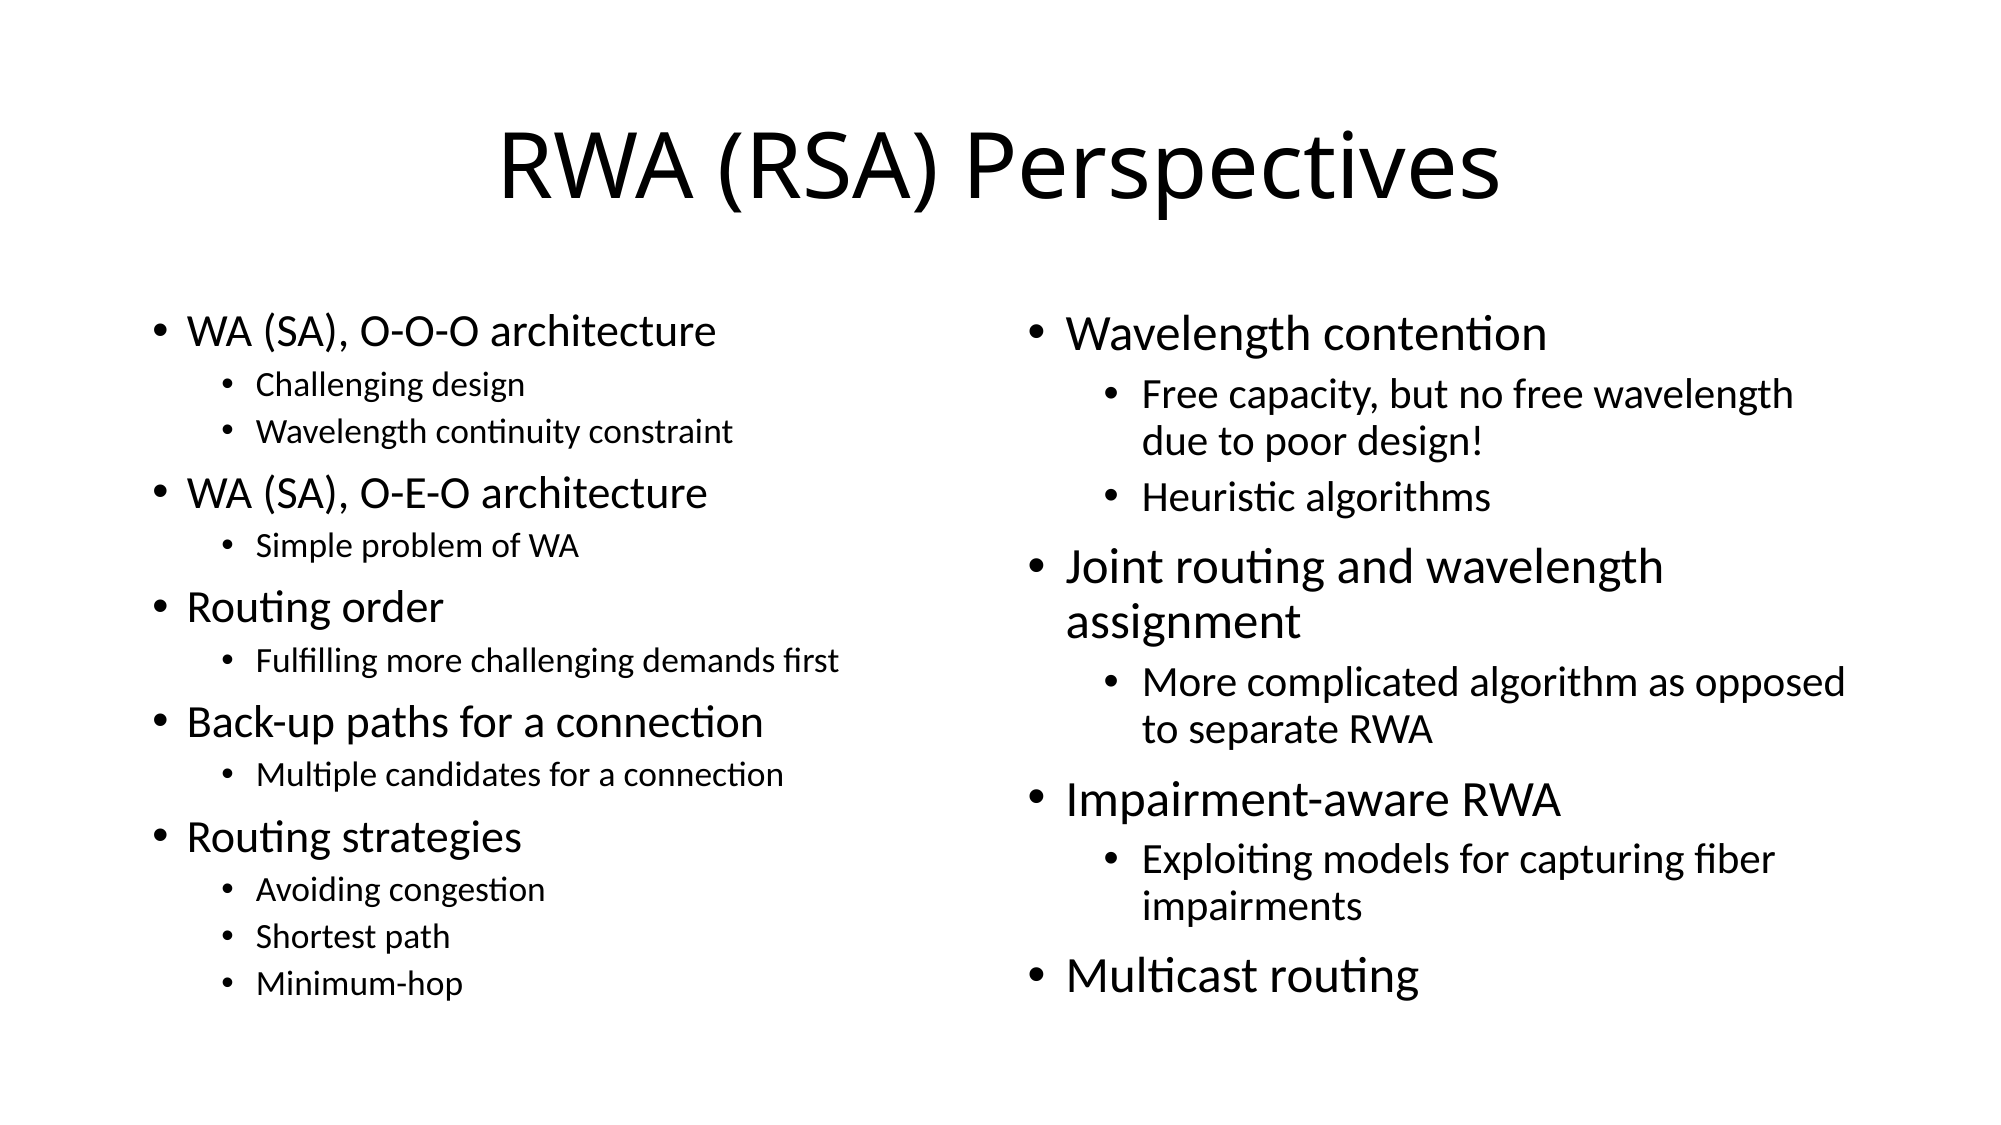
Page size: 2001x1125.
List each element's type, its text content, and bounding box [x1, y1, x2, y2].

list Wavelength contention Free capacity, but no free wavelength due to poor design! Heuristic algorithms Joint routing and wavelength assignment More complicated algorithm as opposed to separate RWA Impairment-aware RWA Exploiting models for capturing fiber impairments Multicast routing [1012, 299, 1863, 1014]
list WA (SA), O-O-O architecture Challenging design Wavelength continuity constraint WA (SA), O-E-O architecture Simple problem of WA Routing order Fulfilling more challenging demands first Back-up paths for a connection Multiple candidates for a connection Routing strategies Avoiding congestion Shortest path Minimum-hop [137, 299, 988, 1014]
title RWA (RSA) Perspectives [137, 59, 1863, 278]
